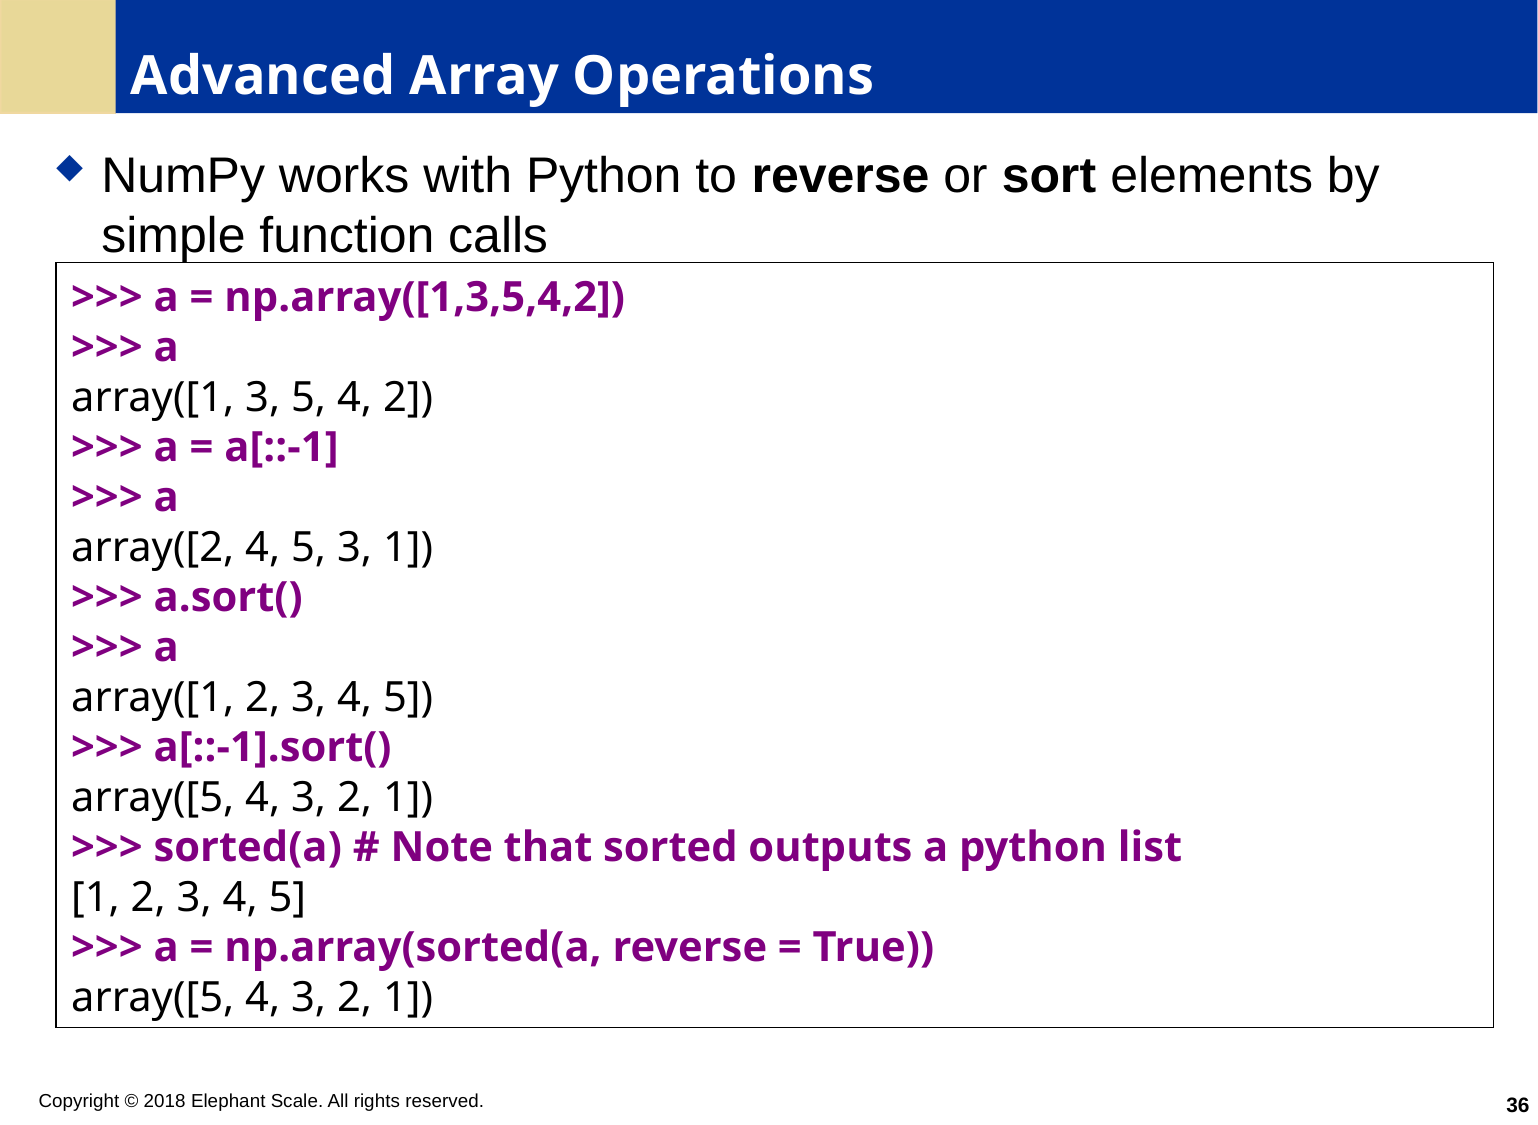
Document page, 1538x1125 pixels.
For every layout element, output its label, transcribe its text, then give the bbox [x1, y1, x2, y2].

picture [0, 0, 115, 114]
list NumPy works with Python to reverse or sort elements by simple function calls [38, 134, 1500, 1061]
footer Copyright © 2018 Elephant Scale. All rights reserved. [38, 1088, 932, 1112]
title Advanced Array Operations [115, 0, 1538, 114]
text_box >>> a = np.array([1,3,5,4,2]) >>> a array([1, 3, 5, 4, 2]) >>> a = a[::-1] >>> a array([2, 4, 5, 3, 1]) >>> a.sort() >>> a array([1, 2, 3, 4, 5]) >>> a[::-1].sort() array([5, 4, 3, 2, 1]) >>> sorted(a) # Note that sorted outputs a python list [1, 2, 3, 4, 5] >>> a = np.array(sorted(a, reverse = True)) array([5, 4, 3, 2, 1]) [56, 262, 1494, 1028]
slide_number 36 [1439, 1079, 1530, 1117]
